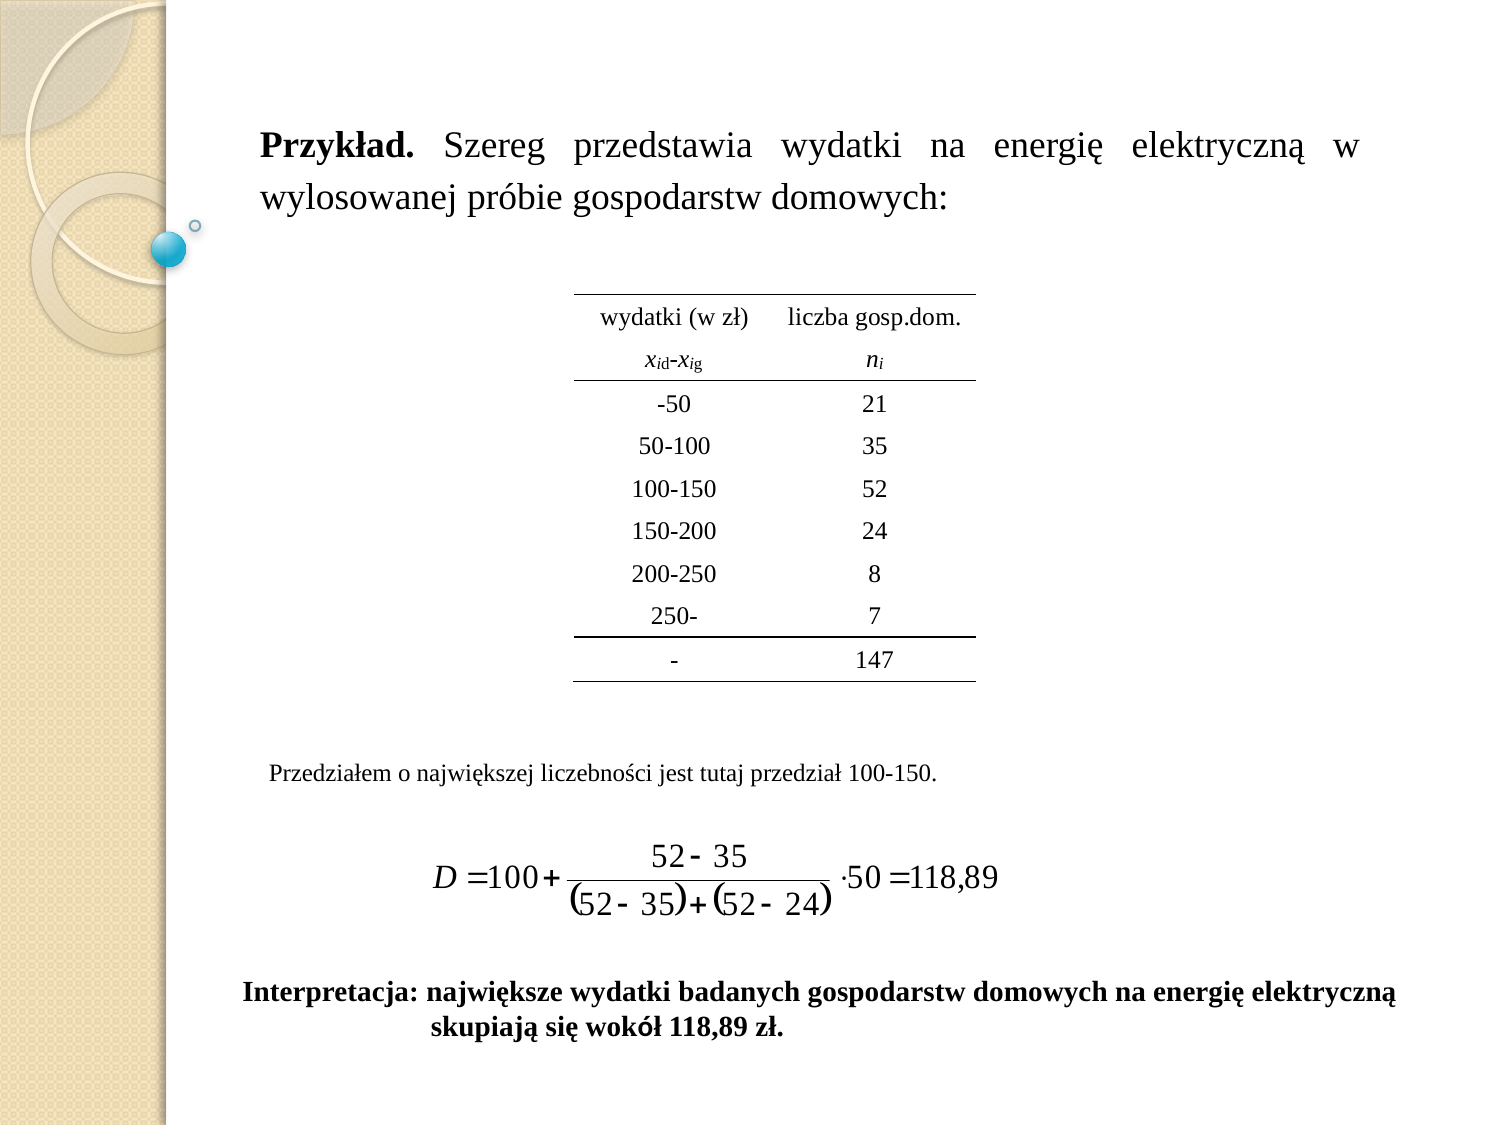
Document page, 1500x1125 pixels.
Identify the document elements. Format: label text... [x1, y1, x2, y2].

text_box [163, 103, 1437, 1021]
text_box Przedziałem o największej liczebności jest tutaj przedział 100-150. [253, 764, 1176, 839]
text_box Interpretacja: największe wydatki badanych gospodarstw domowych na energię elektryczną skupiają się wokół 118,89 zł. [182, 964, 1483, 1095]
picture [244, 293, 1306, 755]
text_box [426, 833, 1003, 930]
text_box Przykład. Szereg przedstawia wydatki na energię elektryczną w wylosowanej próbie gospodarstw domowych: [245, 105, 1377, 224]
